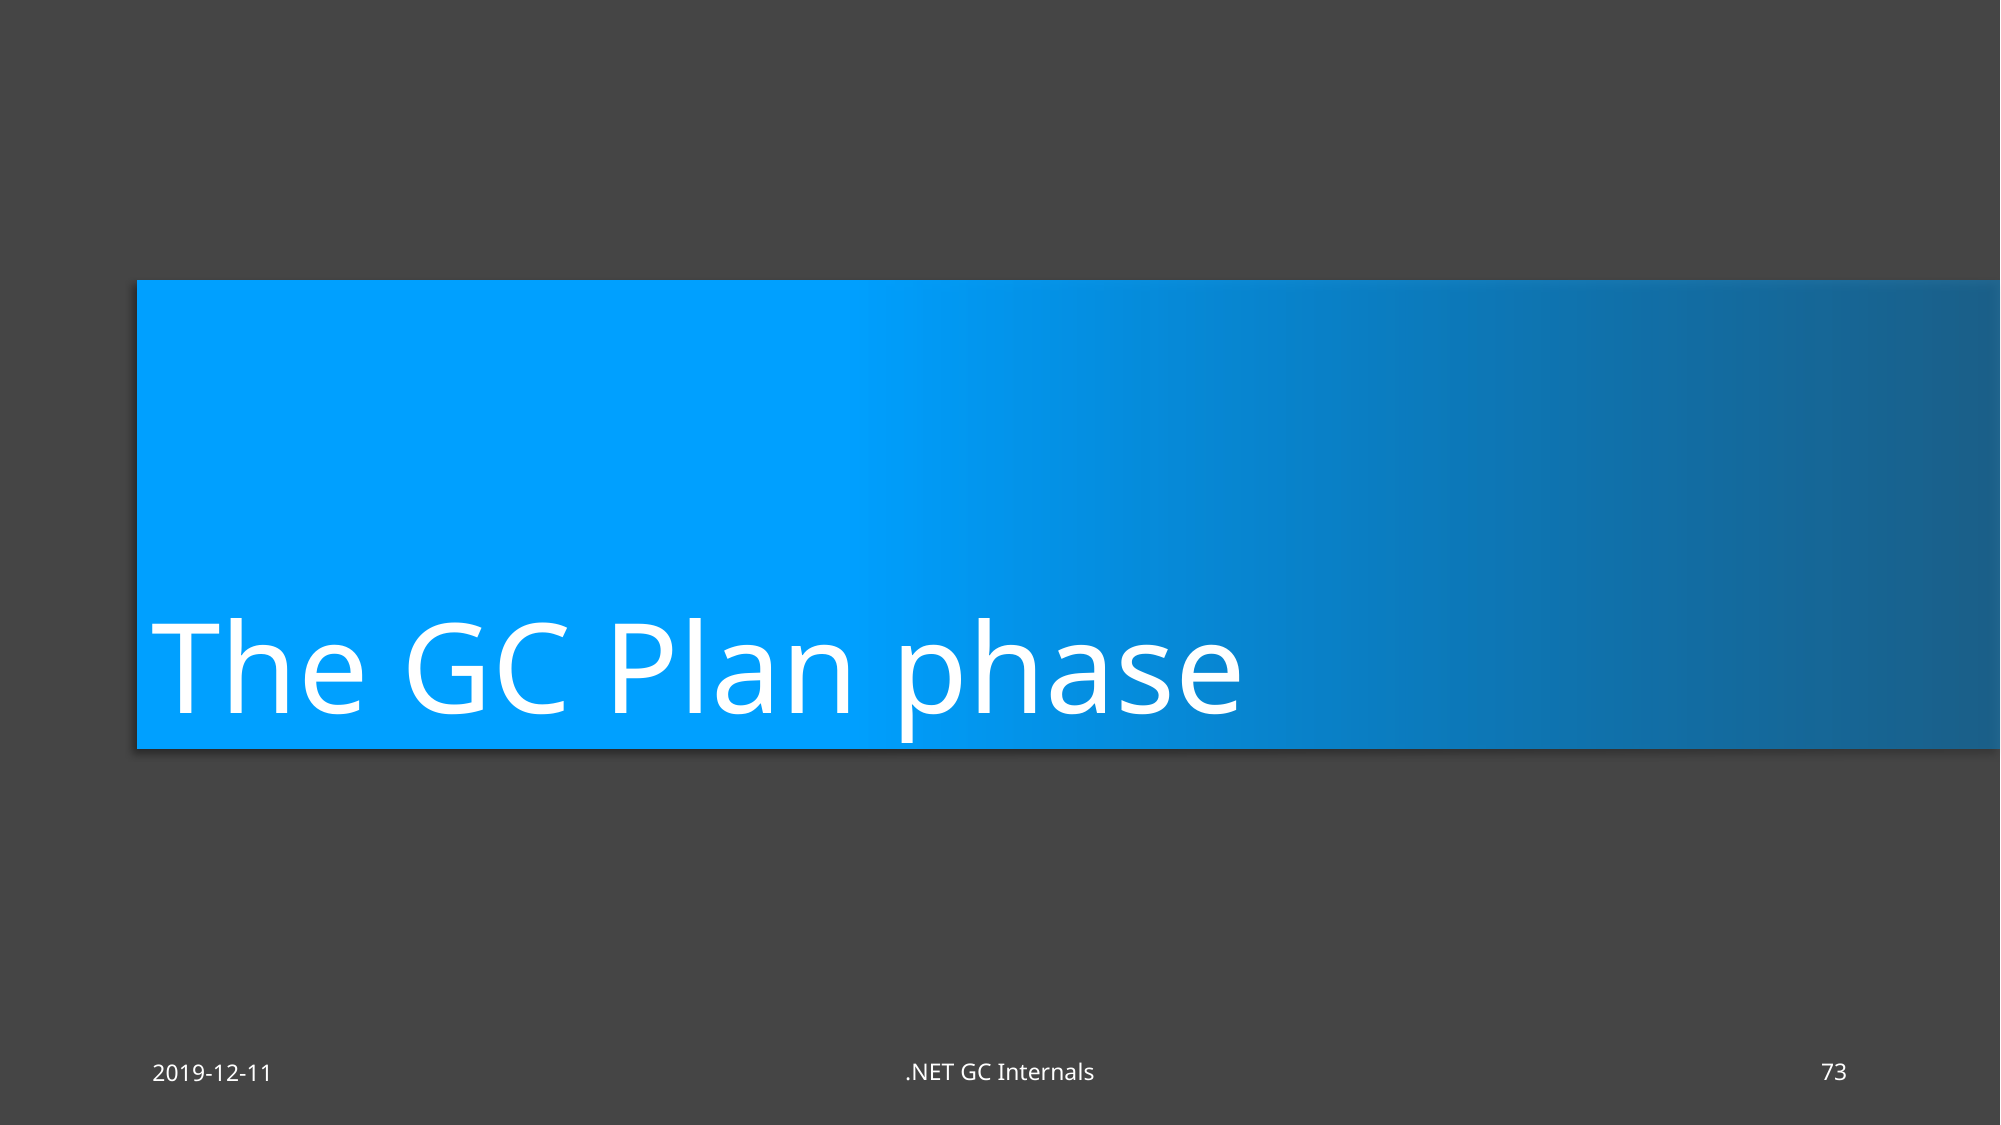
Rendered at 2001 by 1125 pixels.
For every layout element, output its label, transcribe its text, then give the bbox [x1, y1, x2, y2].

title The GC Plan phase [136, 280, 1862, 749]
slide_number 73 [1412, 1042, 1863, 1103]
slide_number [137, 1042, 588, 1103]
footer .NET GC Internals [662, 1042, 1338, 1103]
